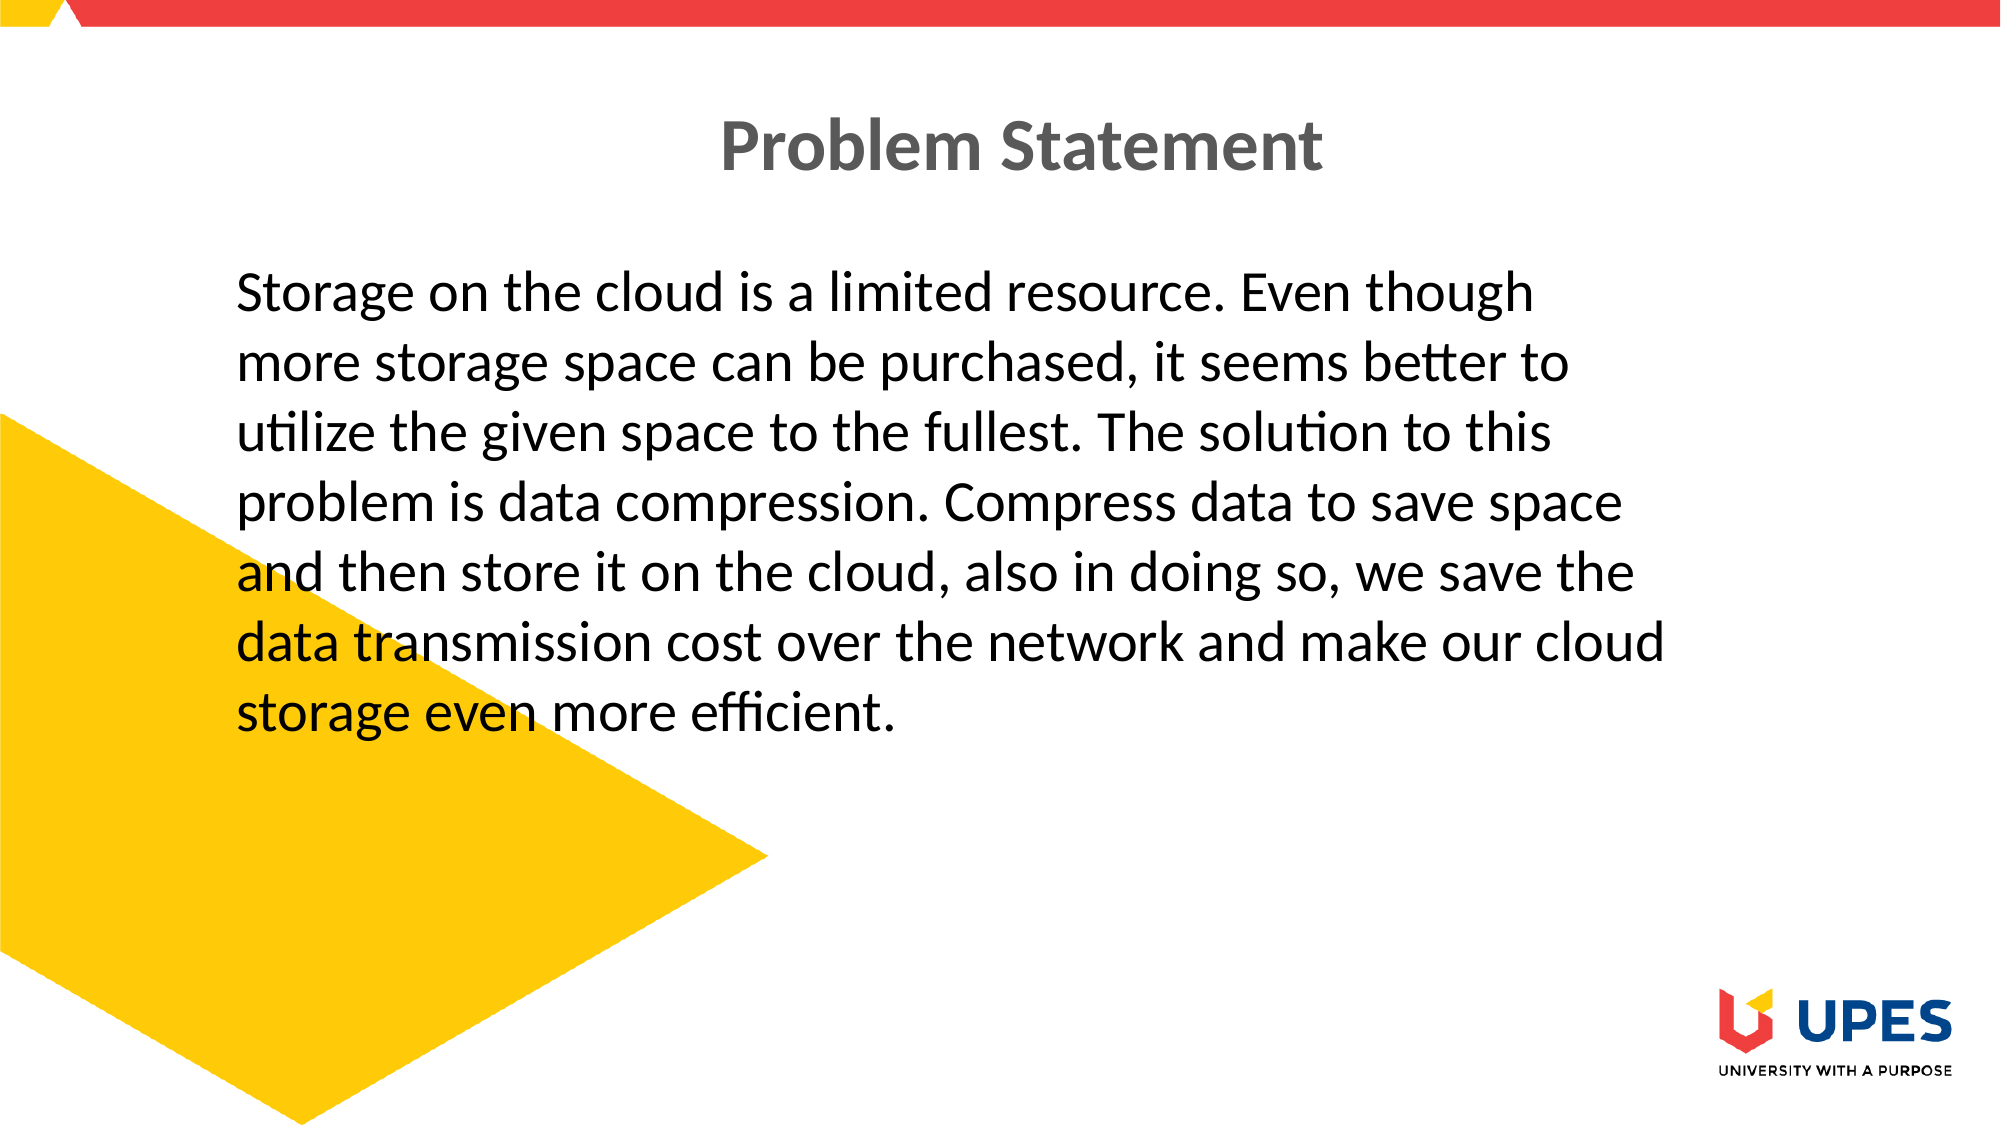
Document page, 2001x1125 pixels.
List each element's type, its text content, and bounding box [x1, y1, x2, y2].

text_box Storage on the cloud is a limited resource. Even though more storage space can be purchased, it seems better to utilize the given space to the fullest. The solution to this problem is data compression. Compress data to save space and then store it on the cloud, also in doing so, we save the data transmission cost over the network and make our cloud storage even more efficient. [221, 245, 1686, 938]
text_box Problem Statement [22, 93, 2000, 187]
picture [0, 0, 2001, 1125]
